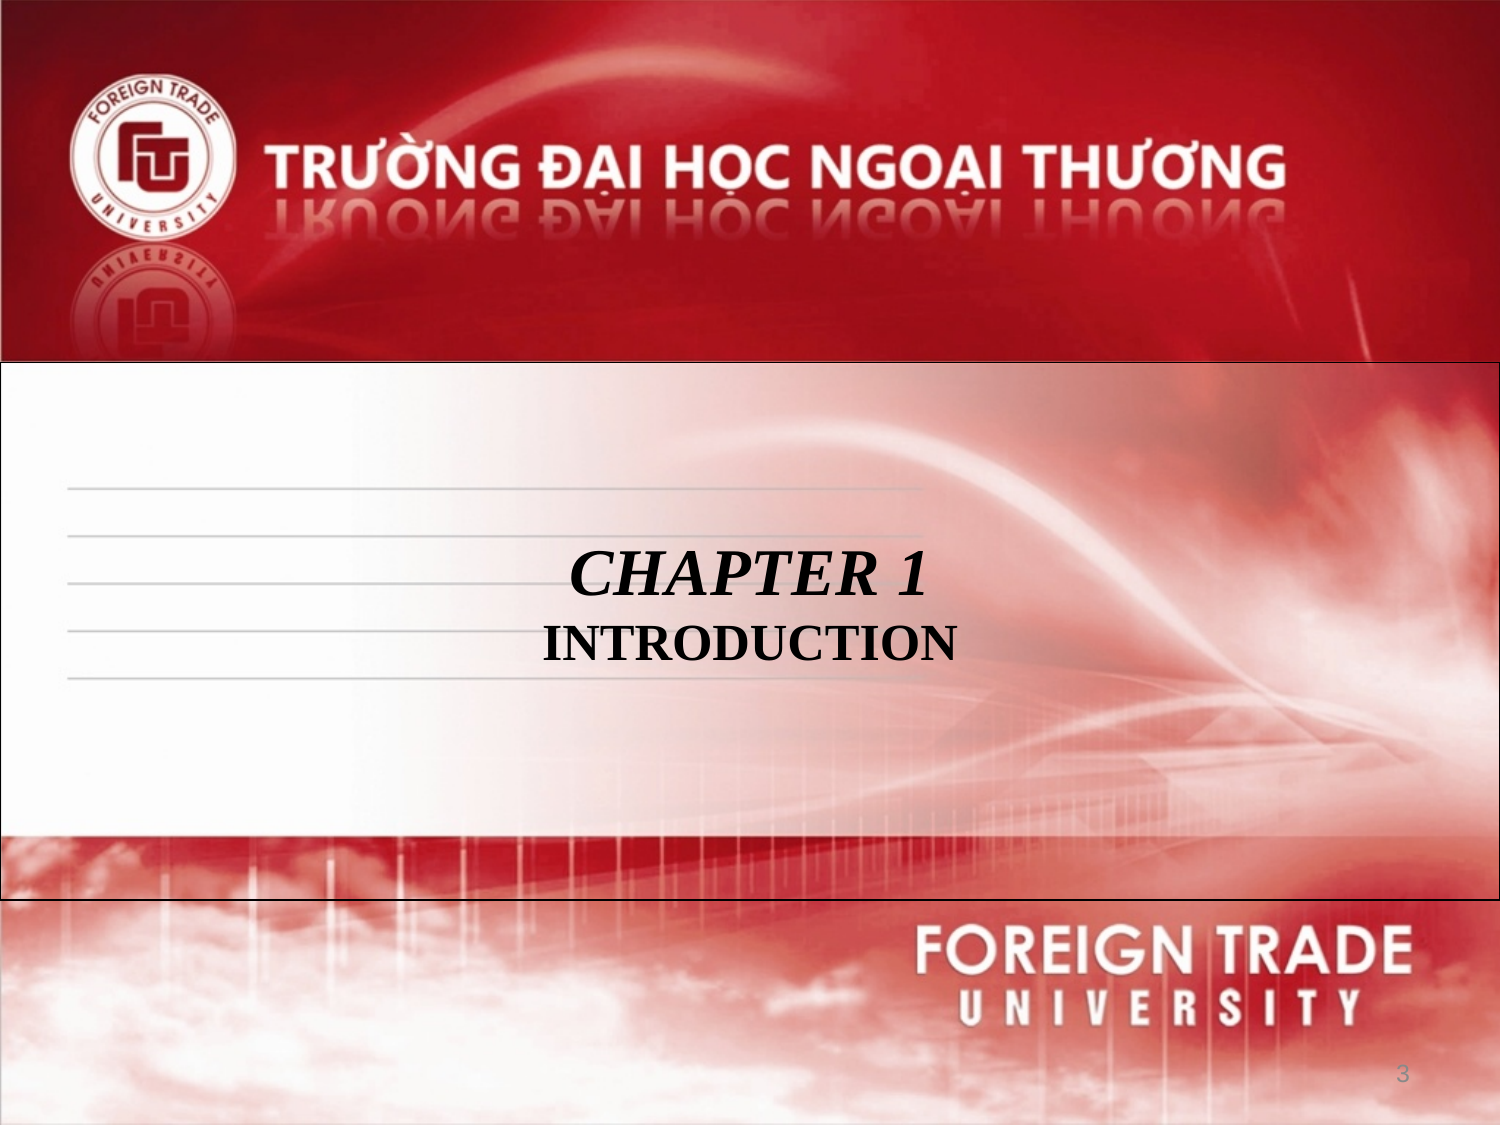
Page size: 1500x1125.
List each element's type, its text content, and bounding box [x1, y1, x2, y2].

slide_number 3 [1074, 1042, 1425, 1103]
picture [0, 901, 1500, 1125]
title CHAPTER 1 INTRODUCTION [0, 362, 1500, 901]
picture [0, 0, 1500, 362]
